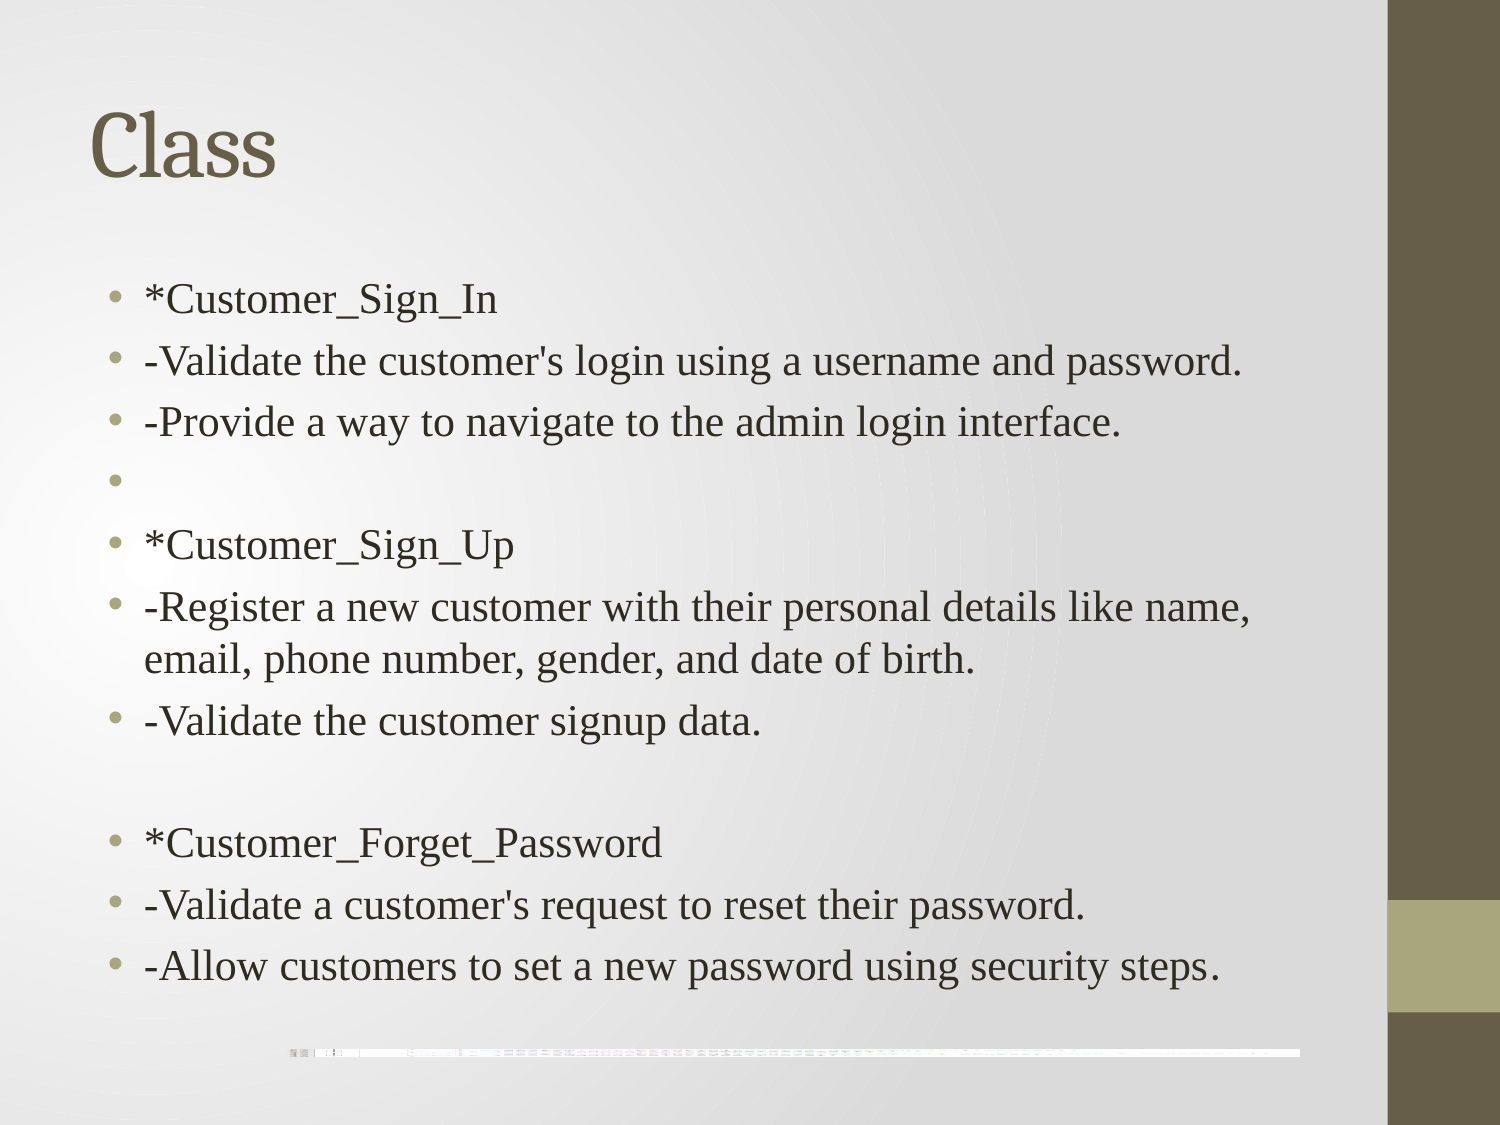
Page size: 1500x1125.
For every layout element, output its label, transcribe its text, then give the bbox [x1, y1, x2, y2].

title Class [75, 45, 1325, 233]
picture [286, 1048, 1301, 1058]
list *Customer_Sign_In -Validate the customer's login using a username and password. -Provide a way to navigate to the admin login interface. *Customer_Sign_Up -Register a new customer with their personal details like name, email, phone number, gender, and date of birth. -Validate the customer signup data. *Customer_Forget_Password -Validate a customer's request to reset their password. -Allow customers to set a new password using security steps. [75, 262, 1325, 1050]
